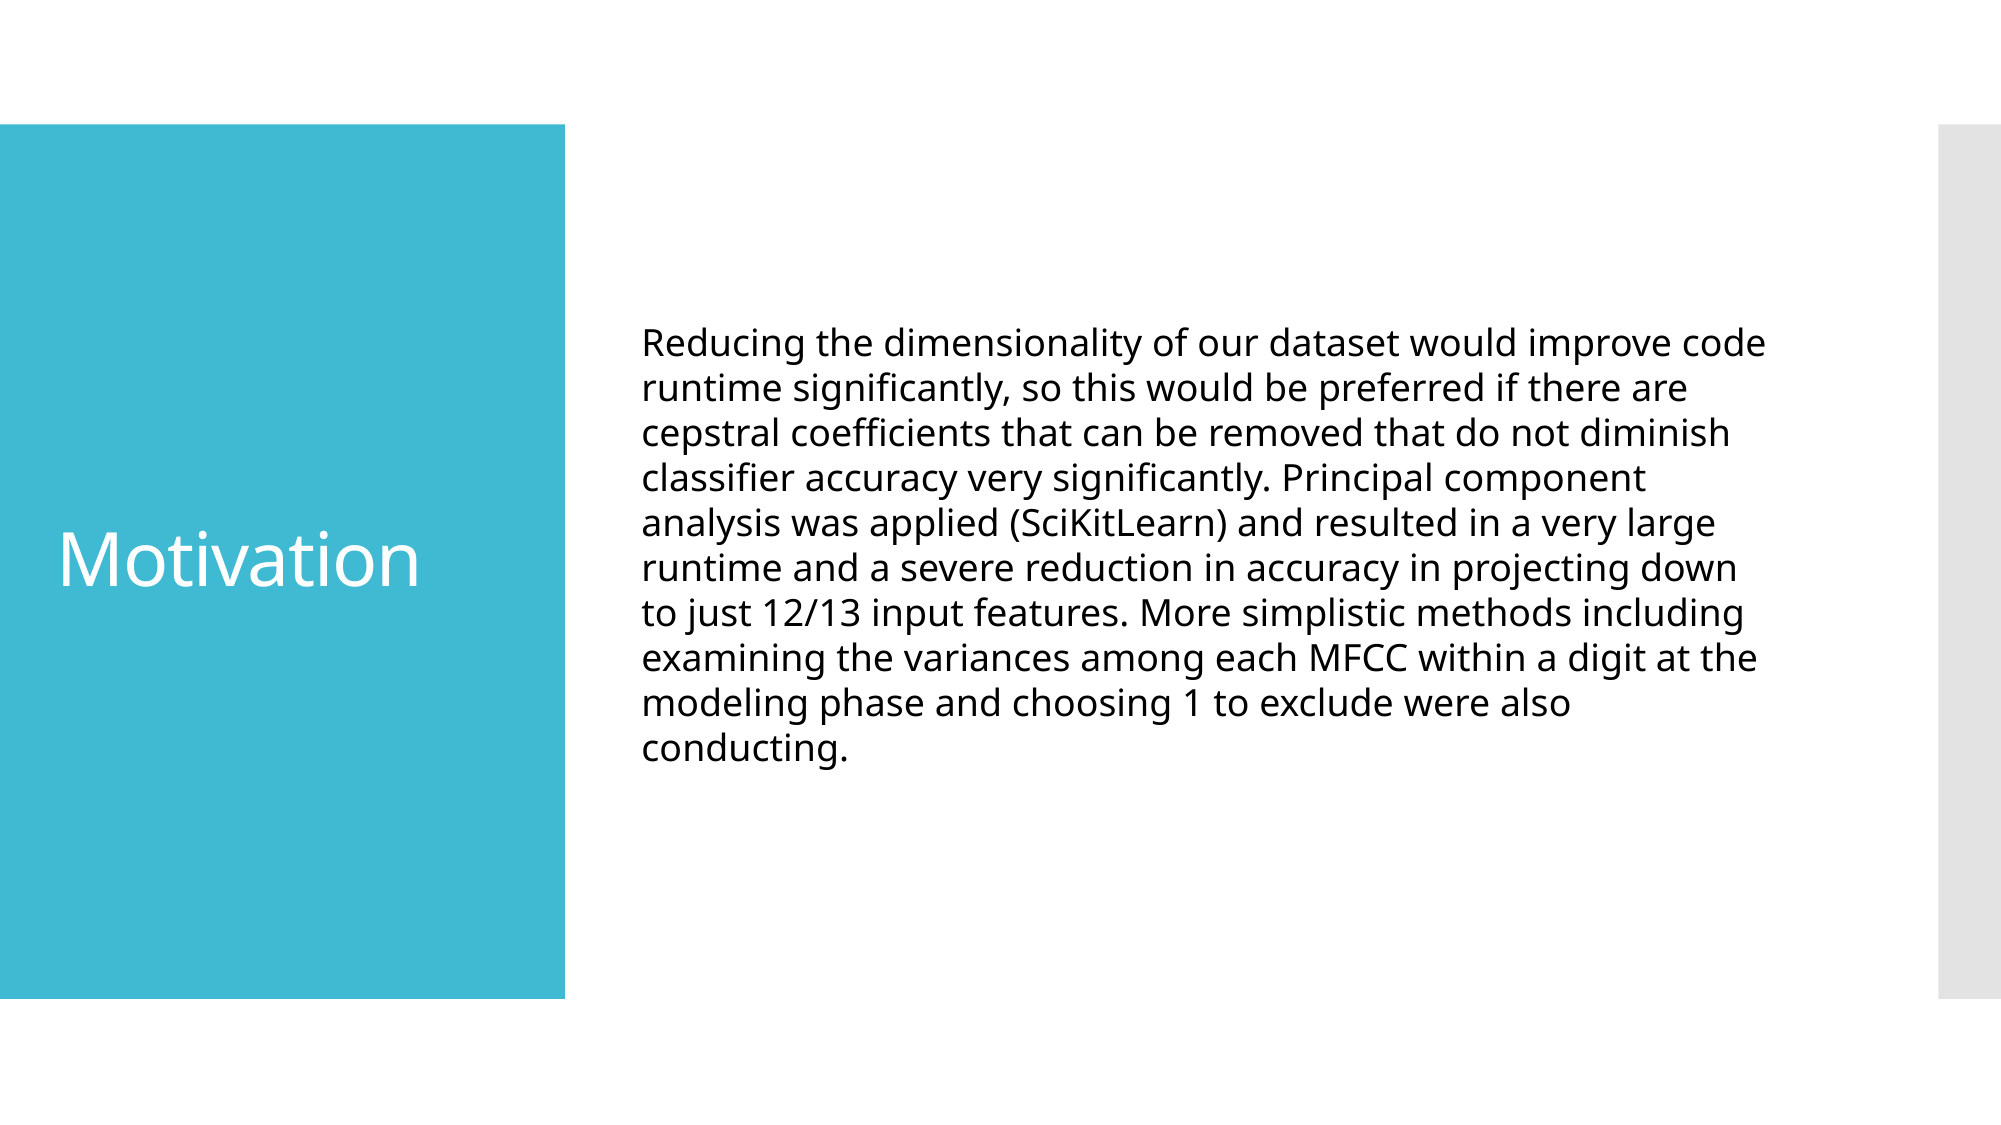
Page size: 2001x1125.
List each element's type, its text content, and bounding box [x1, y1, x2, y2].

title Motivation [41, 184, 525, 940]
text_box Reducing the dimensionality of our dataset would improve code runtime significantly, so this would be preferred if there are cepstral coefficients that can be removed that do not diminish classifier accuracy very significantly. Principal component analysis was applied (SciKitLearn) and resulted in a very large runtime and a severe reduction in accuracy in projecting down to just 12/13 input features. More simplistic methods including examining the variances among each MFCC within a digit at the modeling phase and choosing 1 to exclude were also conducting. [626, 311, 1784, 777]
